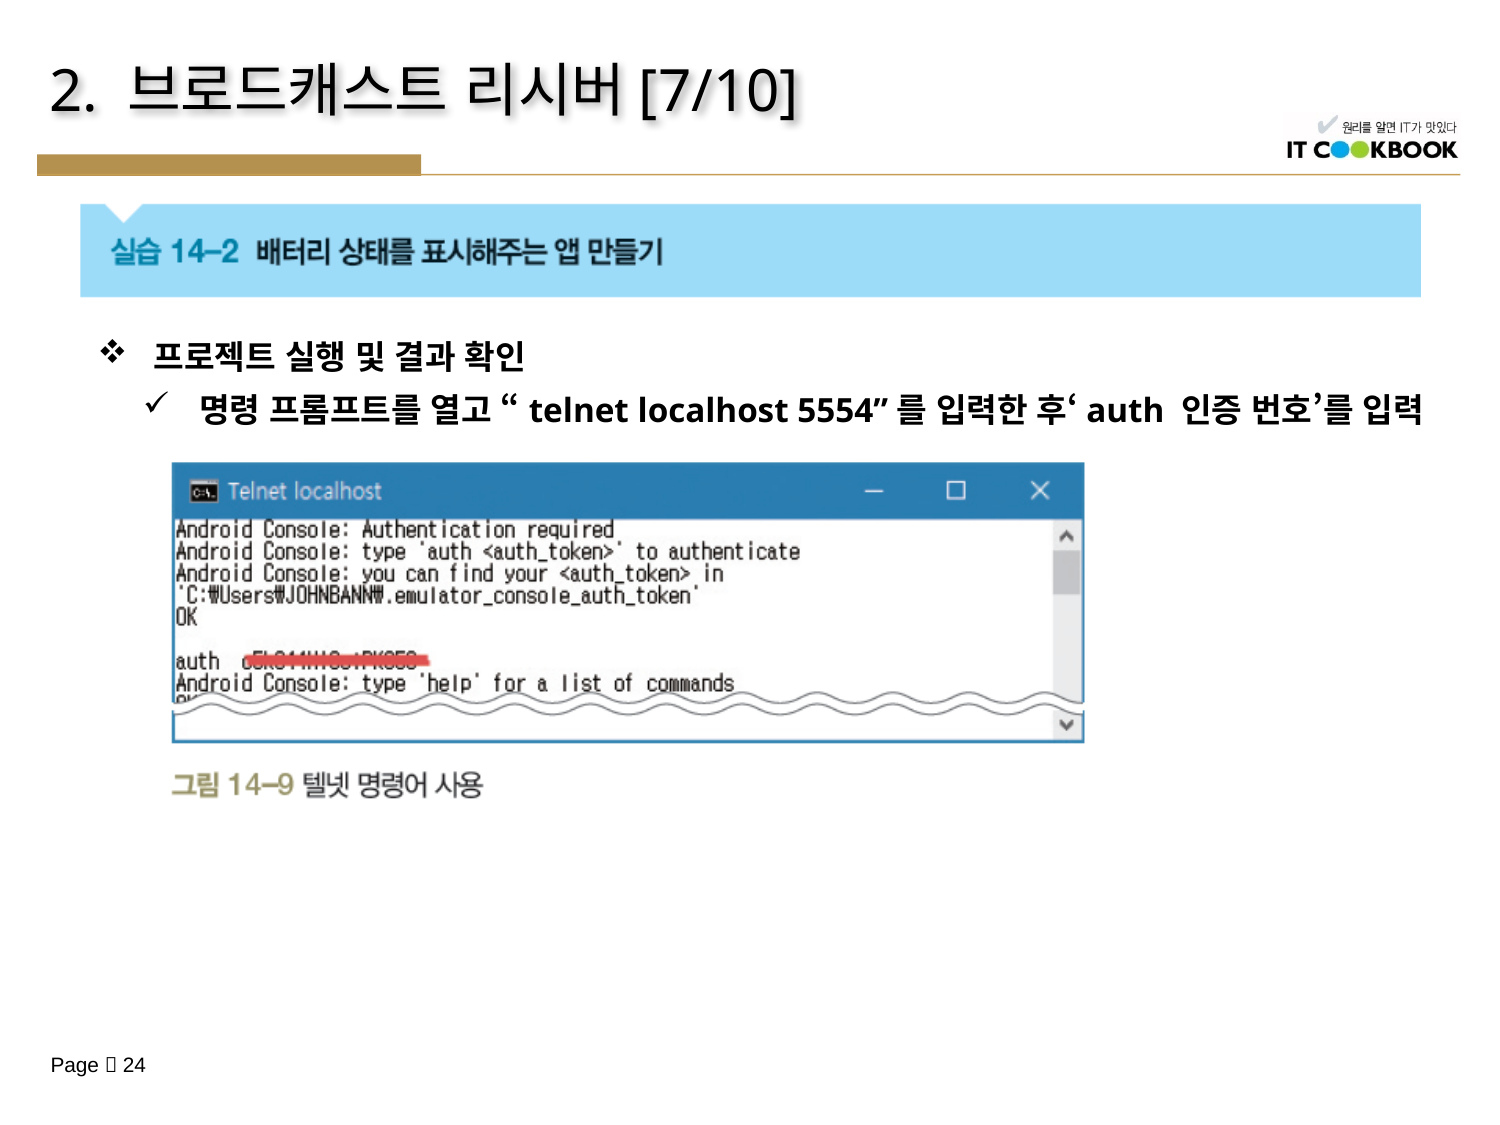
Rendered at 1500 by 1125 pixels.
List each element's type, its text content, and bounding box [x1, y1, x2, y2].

picture [1448, 112, 1461, 160]
picture [79, 197, 1421, 299]
picture [169, 461, 1091, 800]
list 프로젝트 실행 및 결과 확인 명령 프롬프트를 열고 “telnet localhost 5554”를 입력한 후‘auth 인증 번호’를 입력 [54, 335, 1500, 1051]
title 2. 브로드캐스트 리시버[7/10] [48, 53, 1448, 161]
